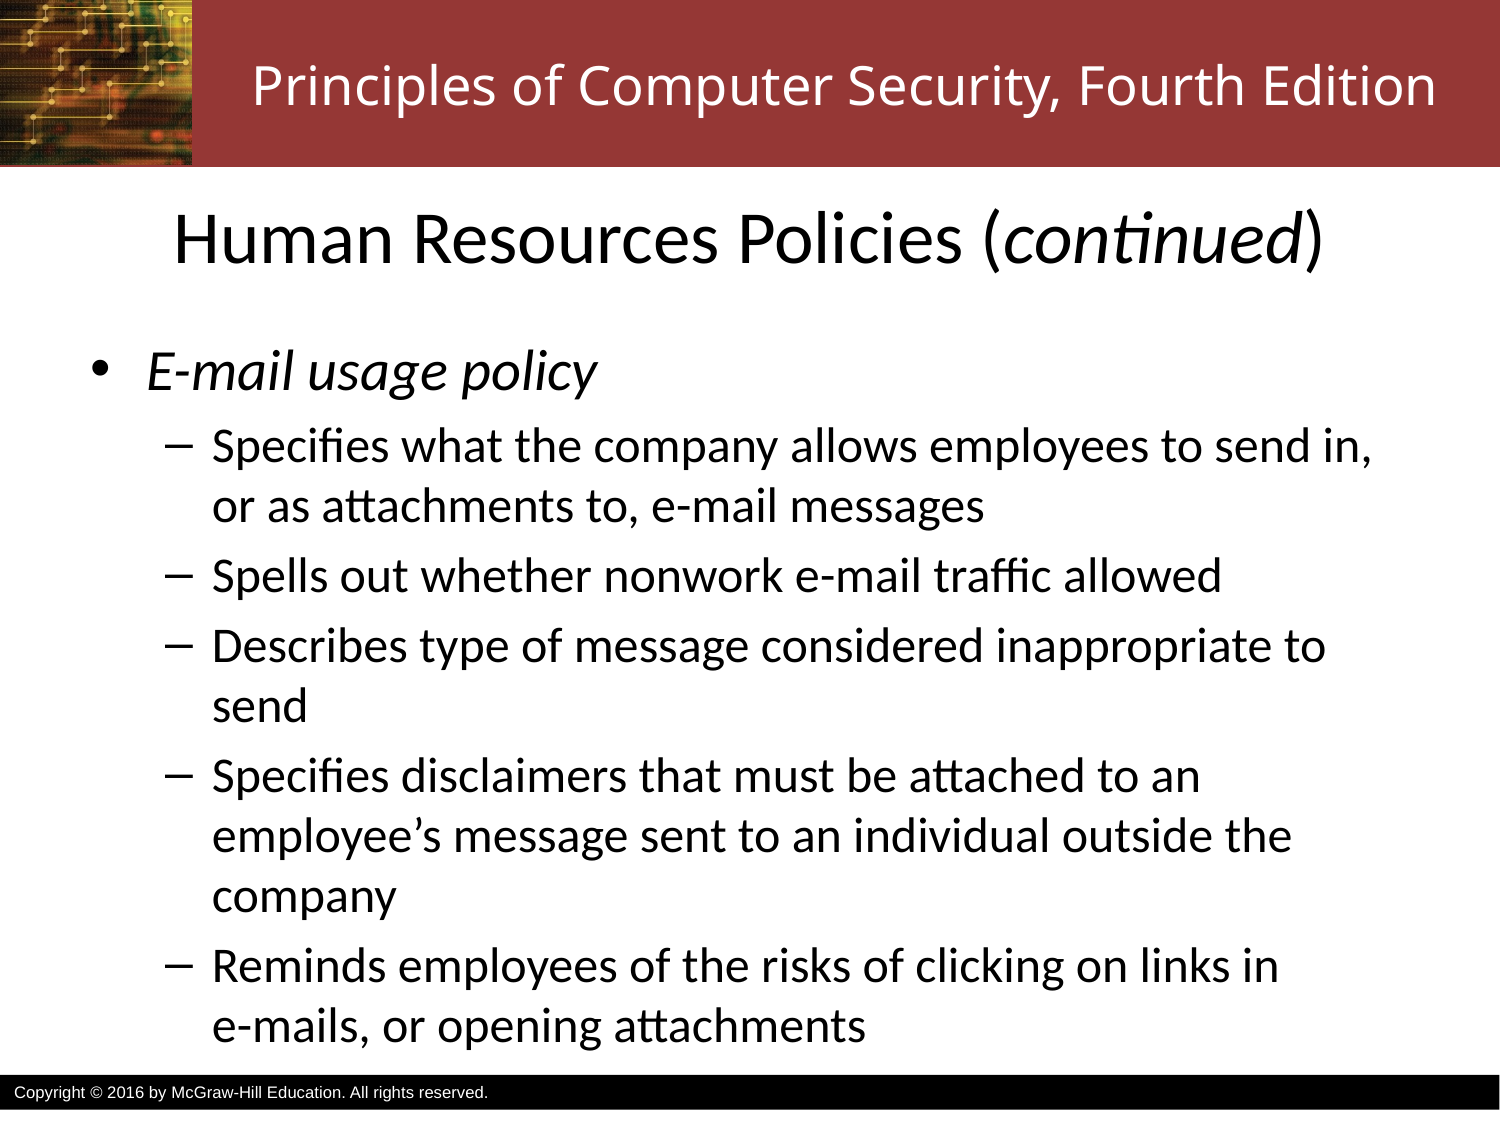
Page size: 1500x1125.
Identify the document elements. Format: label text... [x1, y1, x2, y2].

list E-mail usage policy Specifies what the company allows employees to send in, or as attachments to, e-mail messages Spells out whether nonwork e-mail traffic allowed Describes type of message considered inappropriate to send Specifies disclaimers that must be attached to an employee’s message sent to an individual outside the company Reminds employees of the risks of clicking on links in e-mails, or opening attachments [75, 324, 1425, 1005]
title Human Resources Policies (continued) [75, 181, 1425, 324]
picture [0, 0, 192, 165]
